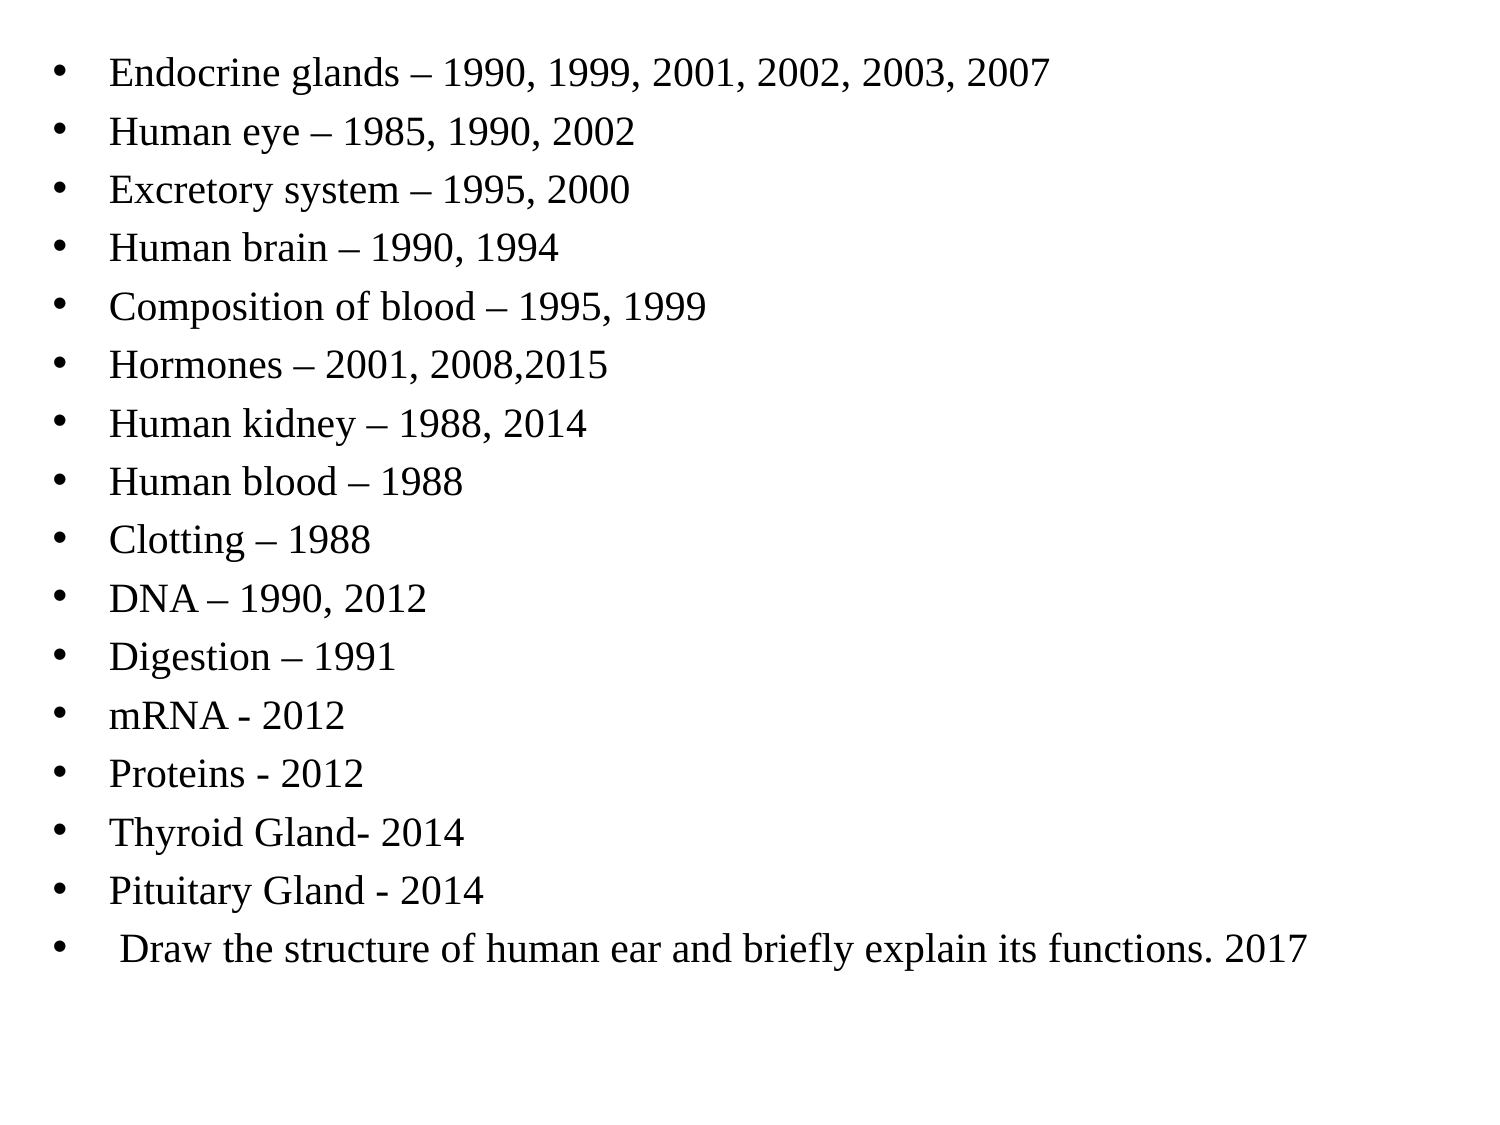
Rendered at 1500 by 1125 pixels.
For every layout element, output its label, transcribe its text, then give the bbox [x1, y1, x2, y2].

list Endocrine glands – 1990, 1999, 2001, 2002, 2003, 2007 Human eye – 1985, 1990, 2002 Excretory system – 1995, 2000 Human brain – 1990, 1994 Composition of blood – 1995, 1999 Hormones – 2001, 2008,2015 Human kidney – 1988, 2014 Human blood – 1988 Clotting – 1988 DNA – 1990, 2012 Digestion – 1991 mRNA - 2012 Proteins - 2012 Thyroid Gland- 2014 Pituitary Gland - 2014 Draw the structure of human ear and briefly explain its functions. 2017 [37, 37, 1475, 1088]
